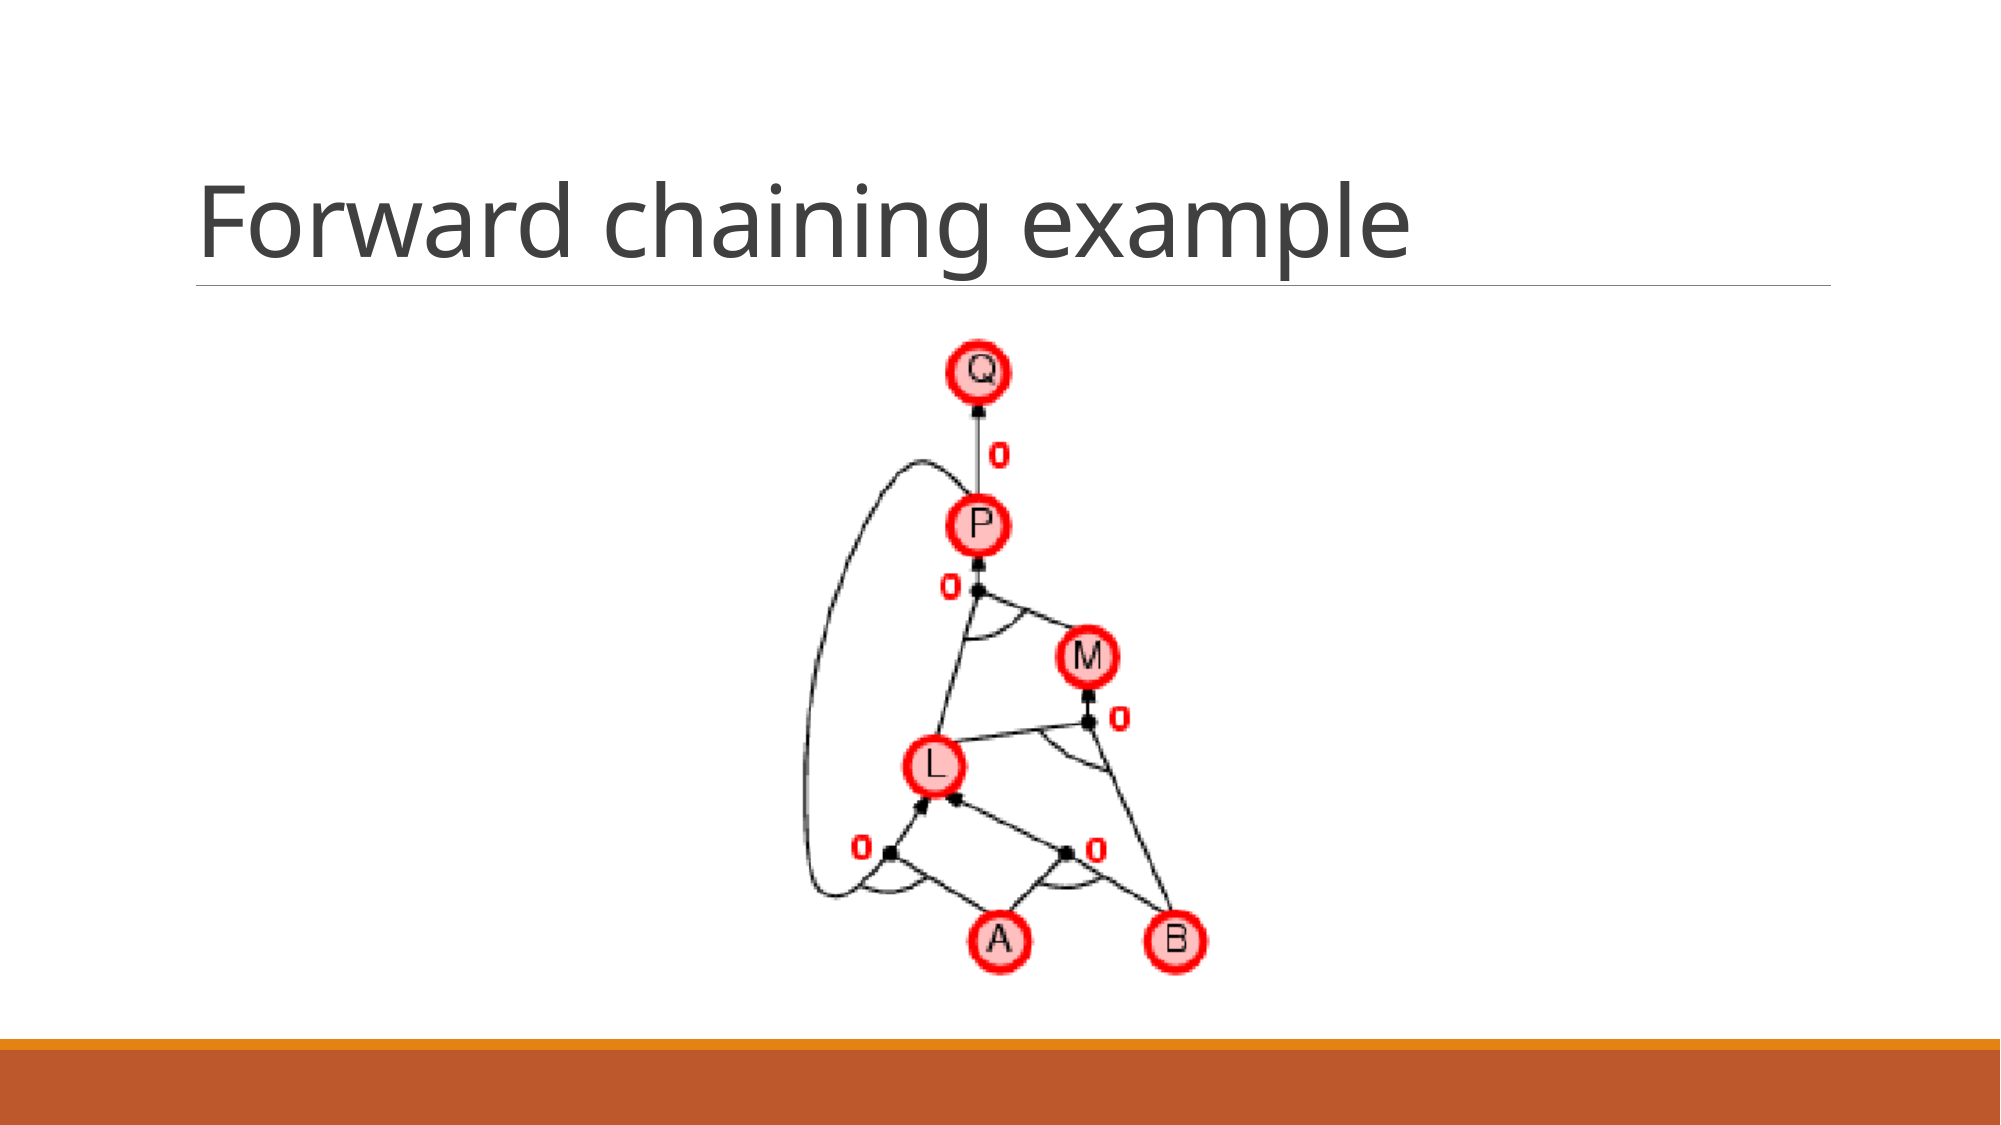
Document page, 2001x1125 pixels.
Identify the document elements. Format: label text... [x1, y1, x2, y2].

title Forward chaining example [180, 47, 1830, 285]
picture [785, 328, 1225, 994]
